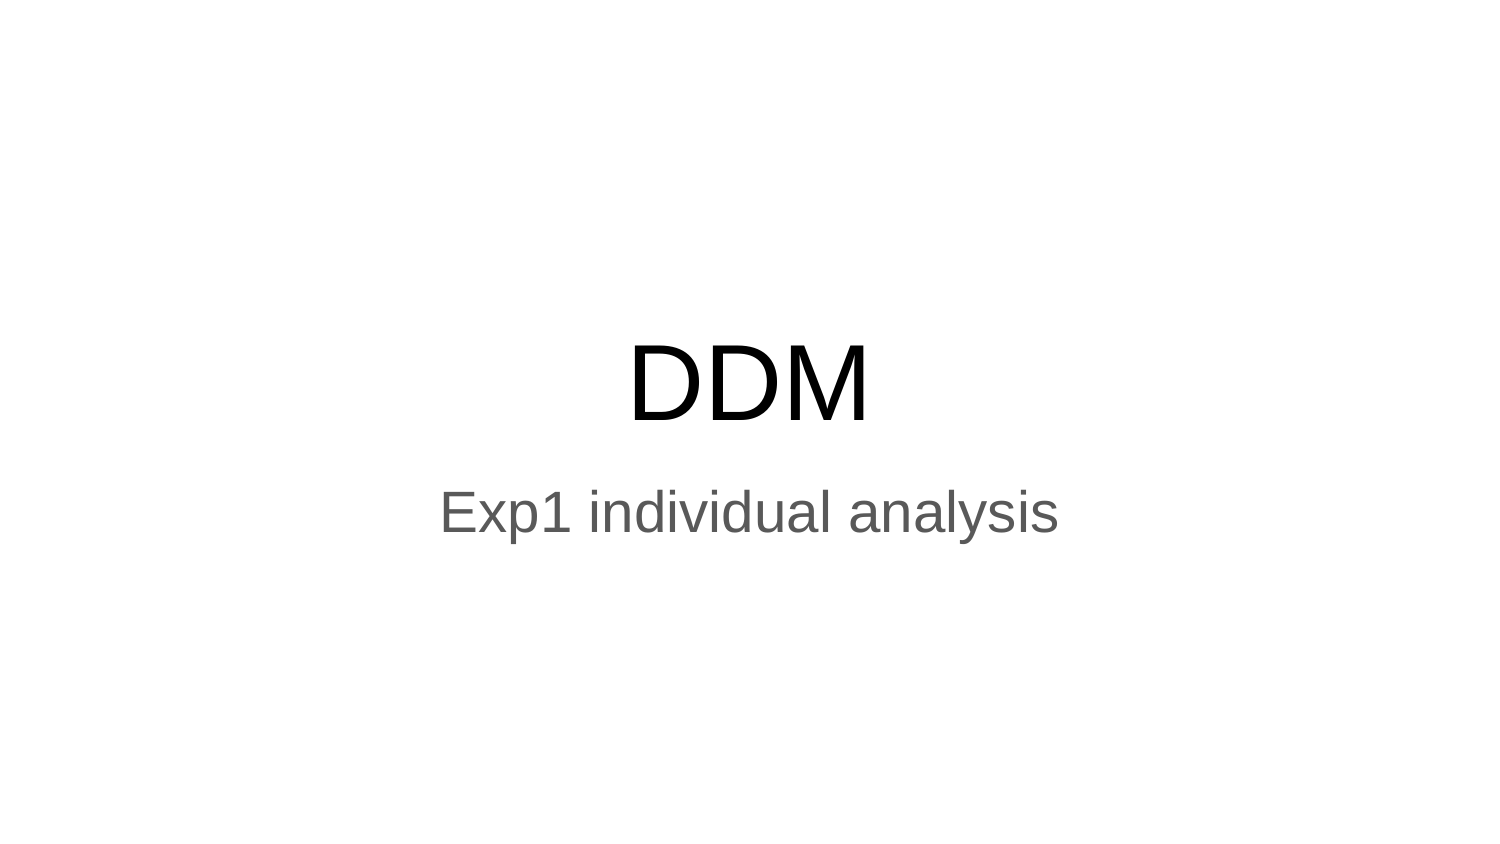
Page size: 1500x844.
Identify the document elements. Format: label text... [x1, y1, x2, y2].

subtitle Exp1 individual analysis [51, 464, 1449, 595]
title DDM [51, 122, 1449, 459]
